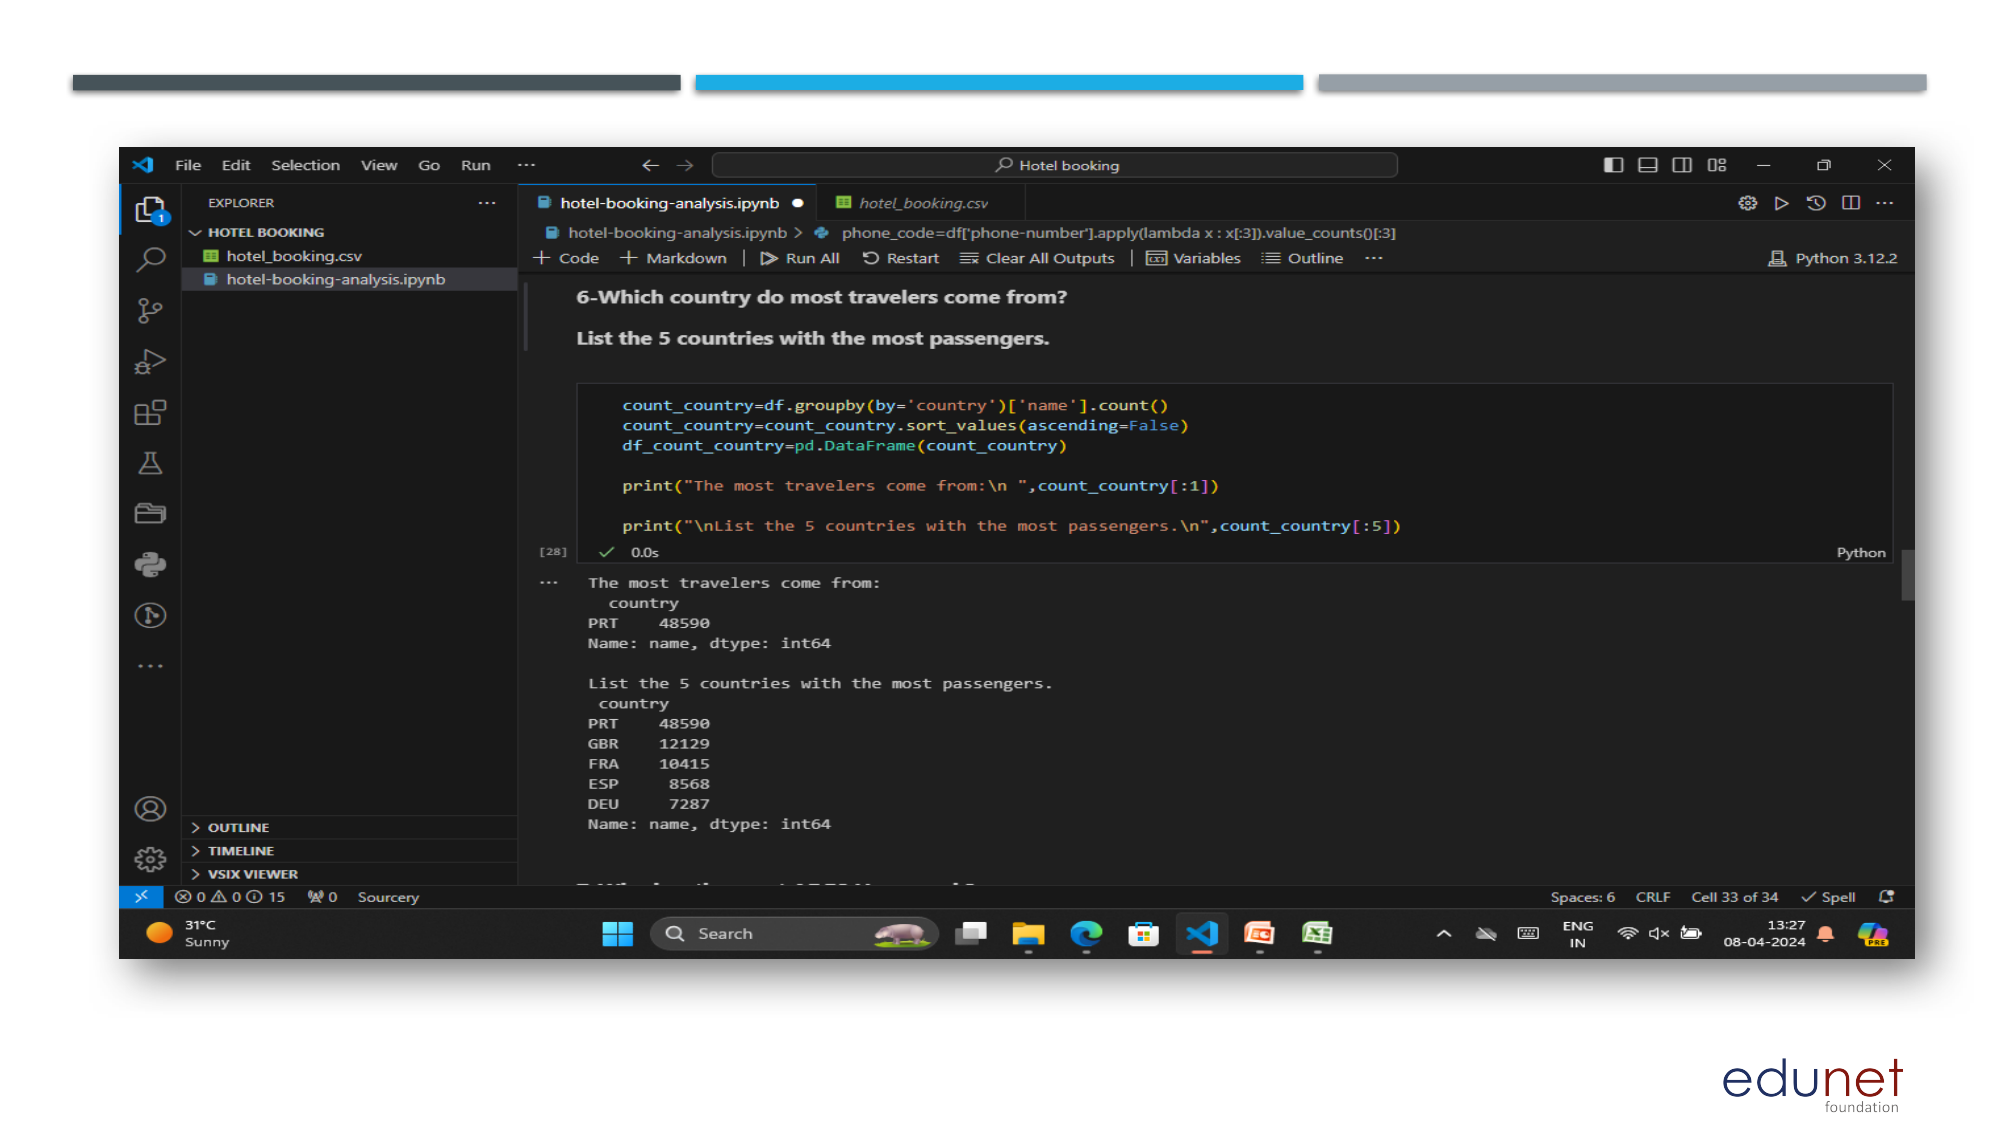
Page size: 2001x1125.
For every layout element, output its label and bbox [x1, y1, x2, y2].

picture [1719, 1056, 1905, 1116]
list [118, 147, 1916, 959]
